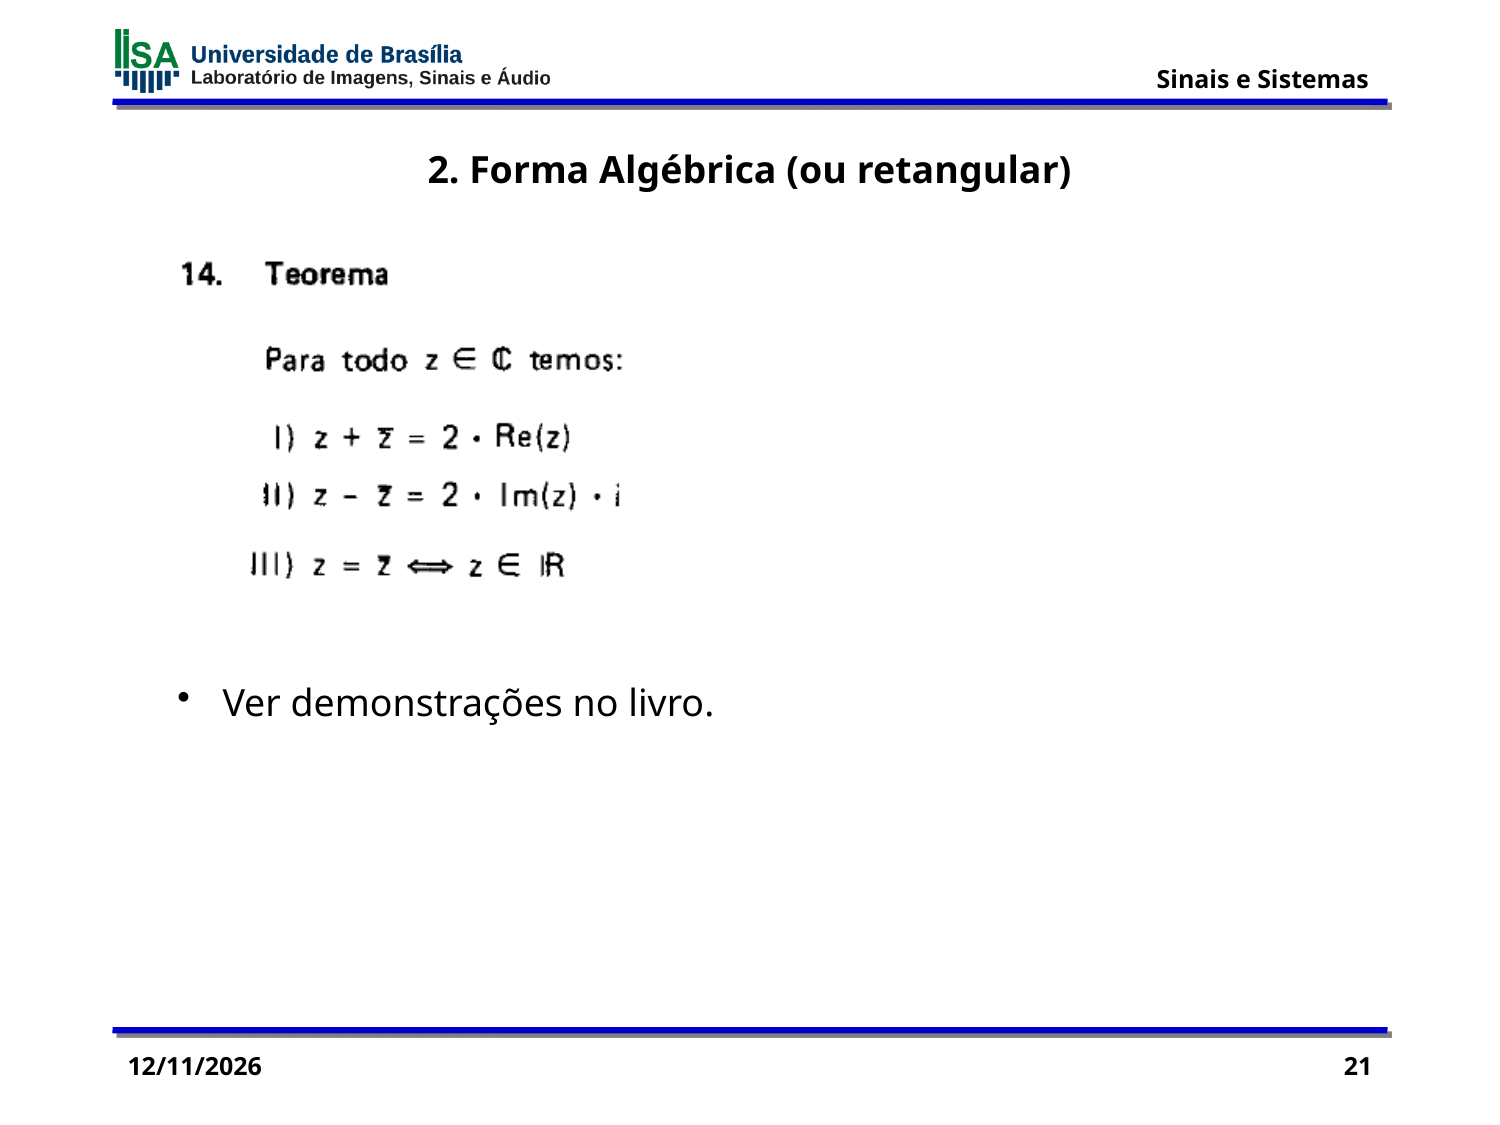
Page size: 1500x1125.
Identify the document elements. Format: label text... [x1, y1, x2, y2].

picture [159, 243, 685, 610]
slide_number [112, 1042, 426, 1118]
picture [115, 29, 550, 93]
text_box Ver demonstrações no livro. [162, 221, 1300, 731]
slide_number 21 [1074, 1042, 1388, 1118]
text_box 2. Forma Algébrica (ou retangular) [112, 138, 1388, 198]
